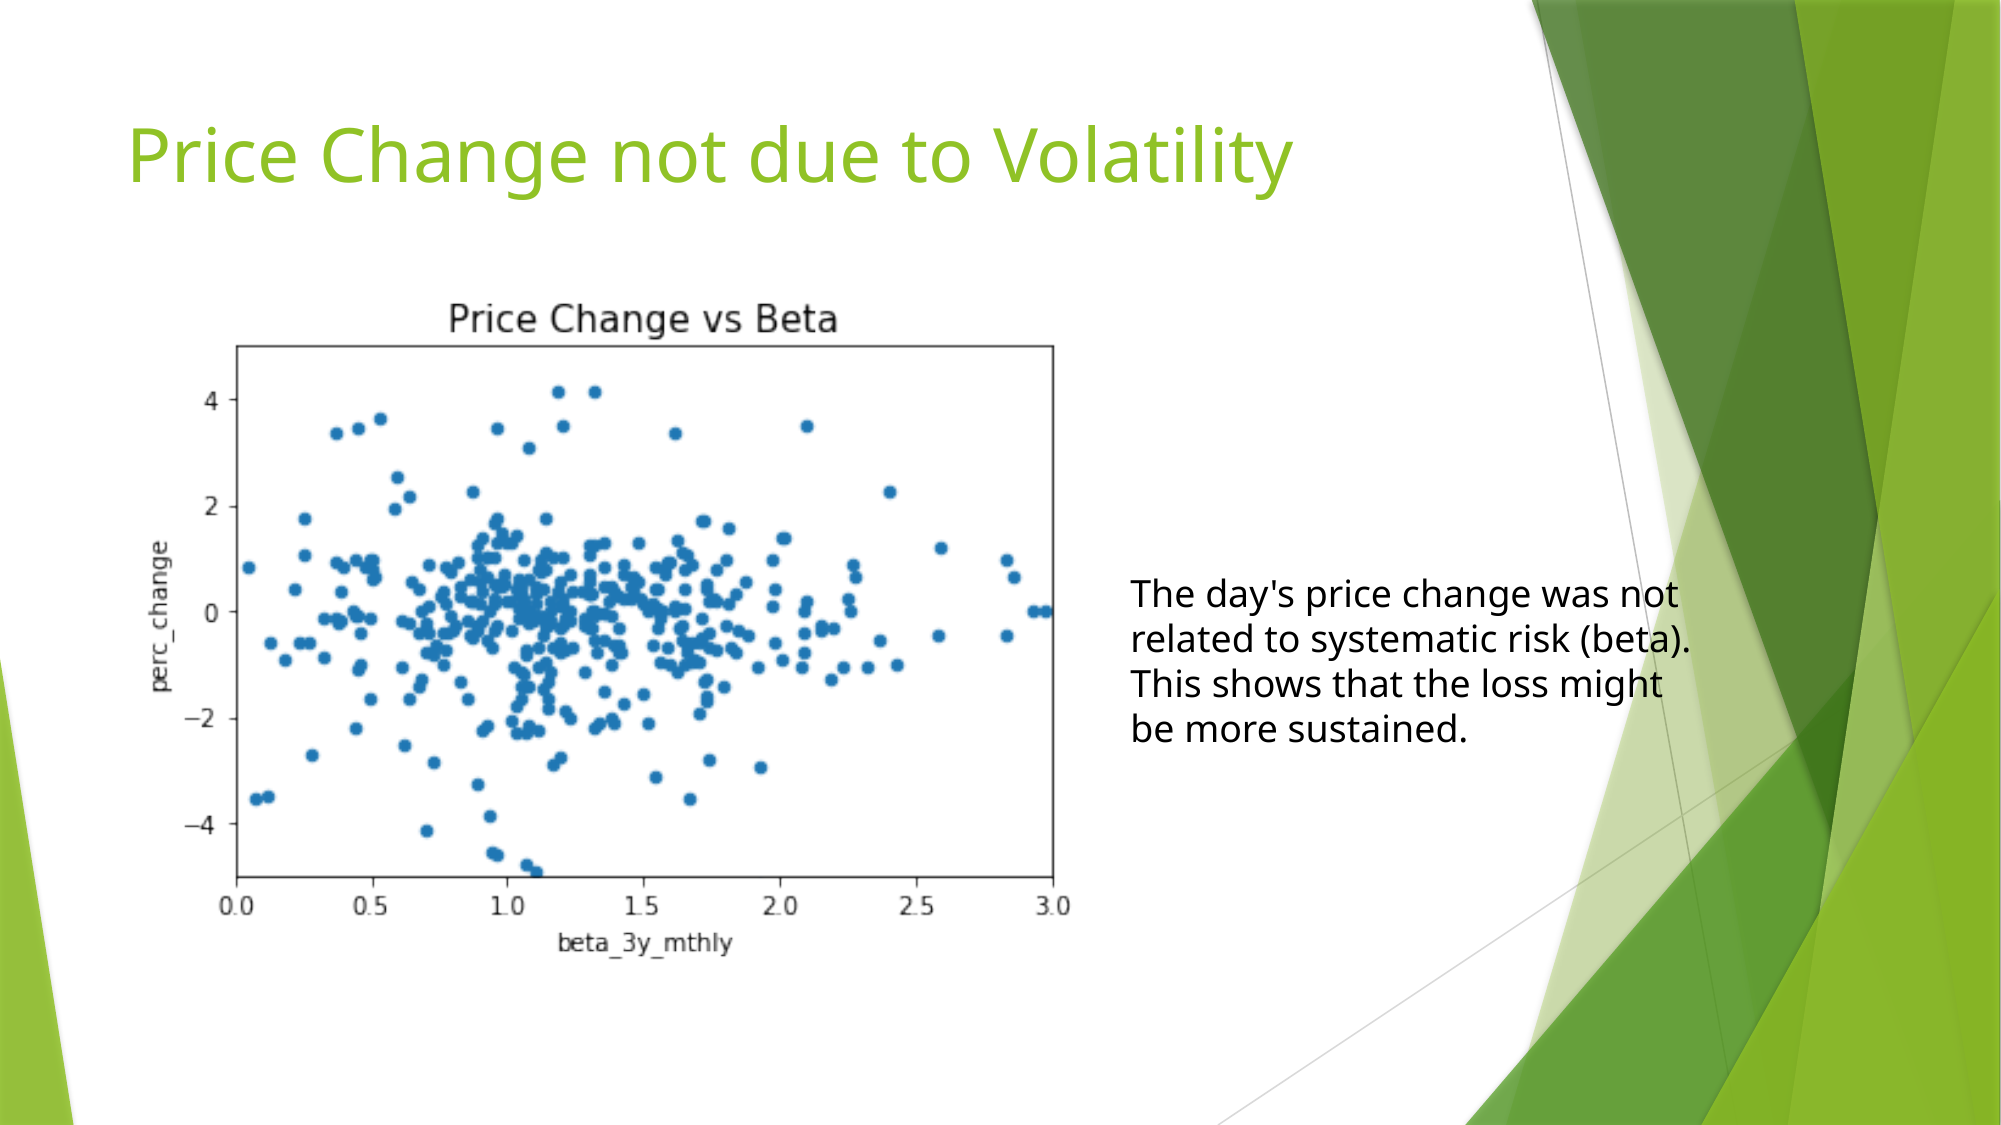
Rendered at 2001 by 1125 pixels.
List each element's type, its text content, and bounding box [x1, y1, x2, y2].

title Price Change not due to Volatility [111, 99, 1522, 317]
picture [129, 287, 1088, 973]
text_box The day's price change was not related to systematic risk (beta). This shows that the loss might be more sustained. [1115, 562, 1719, 758]
